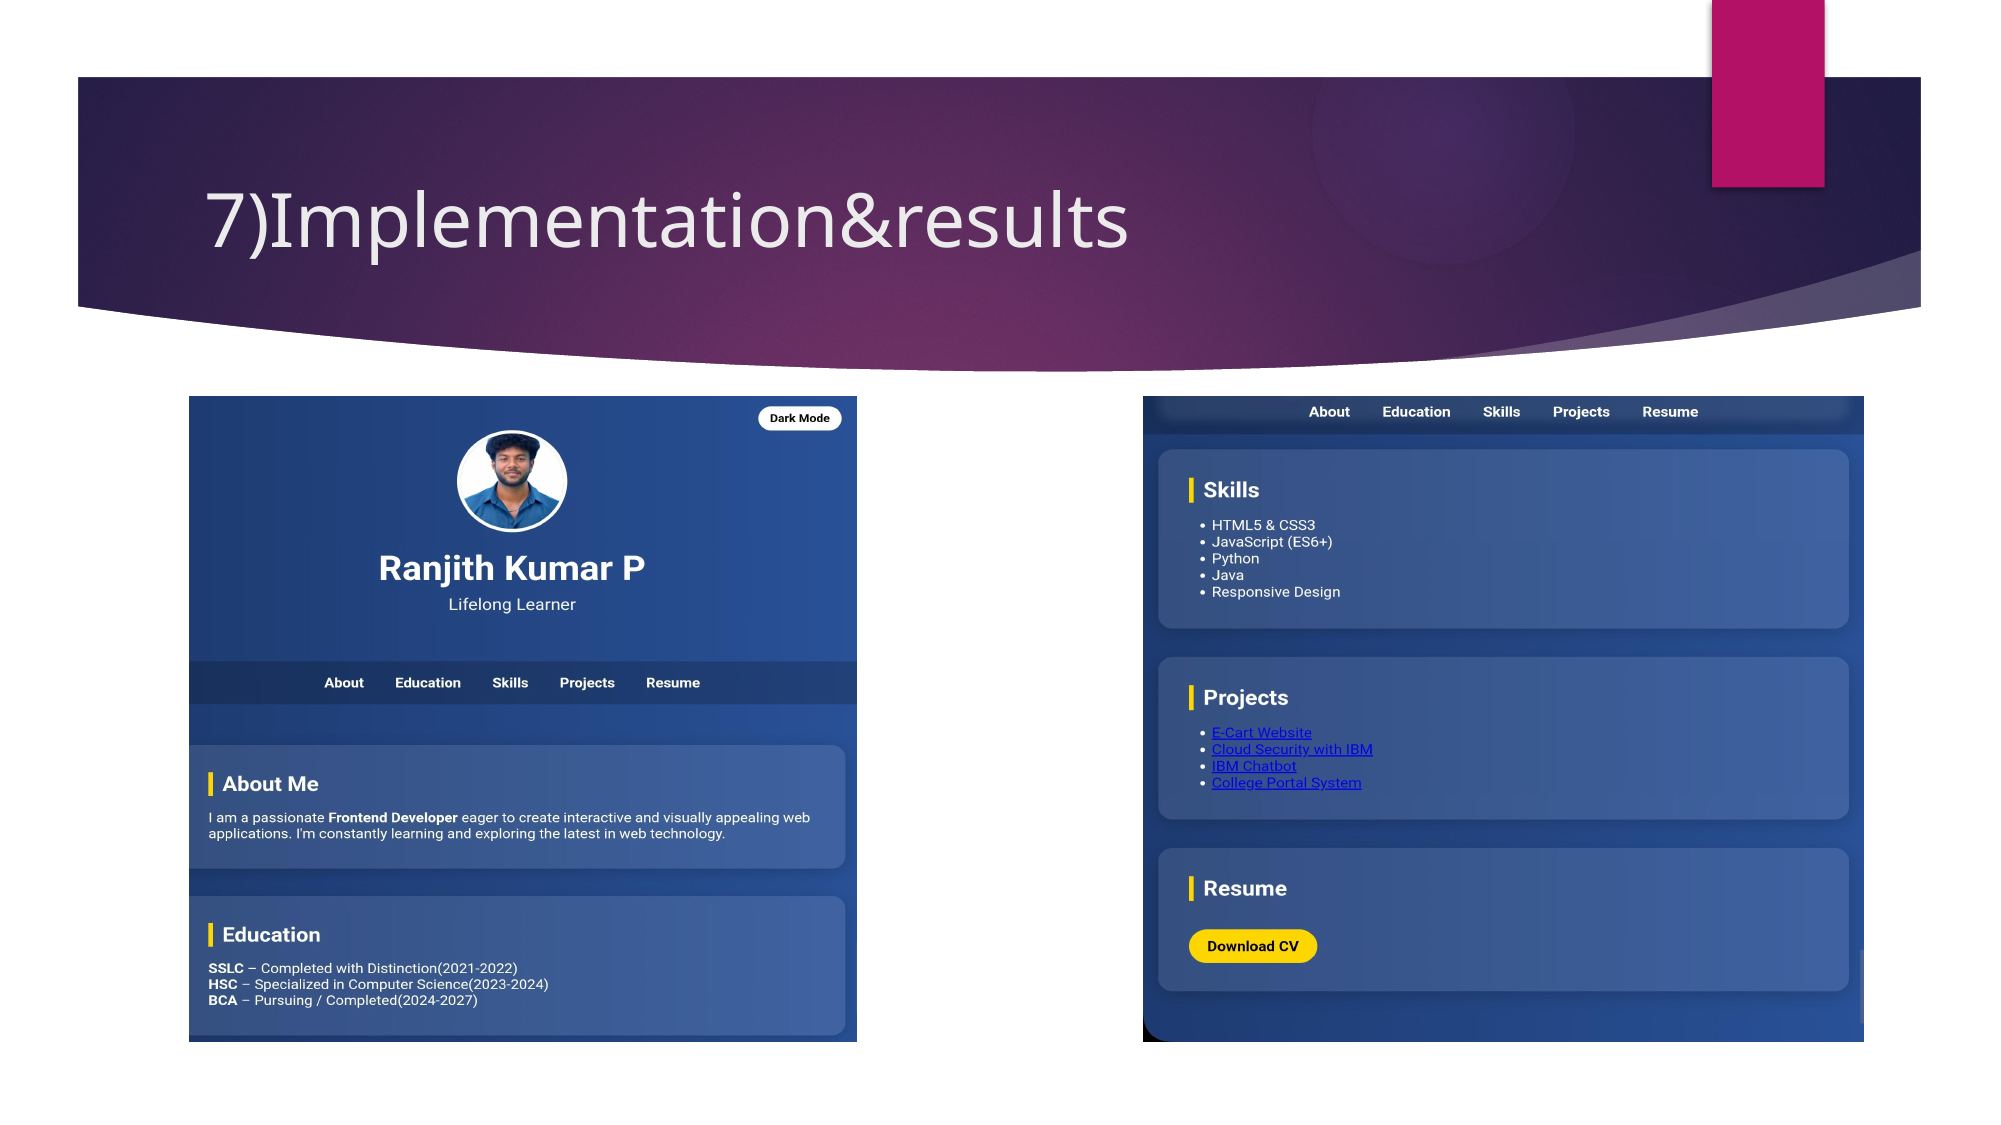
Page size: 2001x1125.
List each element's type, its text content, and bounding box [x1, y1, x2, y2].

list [189, 396, 858, 1042]
picture [1142, 396, 1864, 1042]
title 7)Implementation&results [189, 159, 1627, 276]
